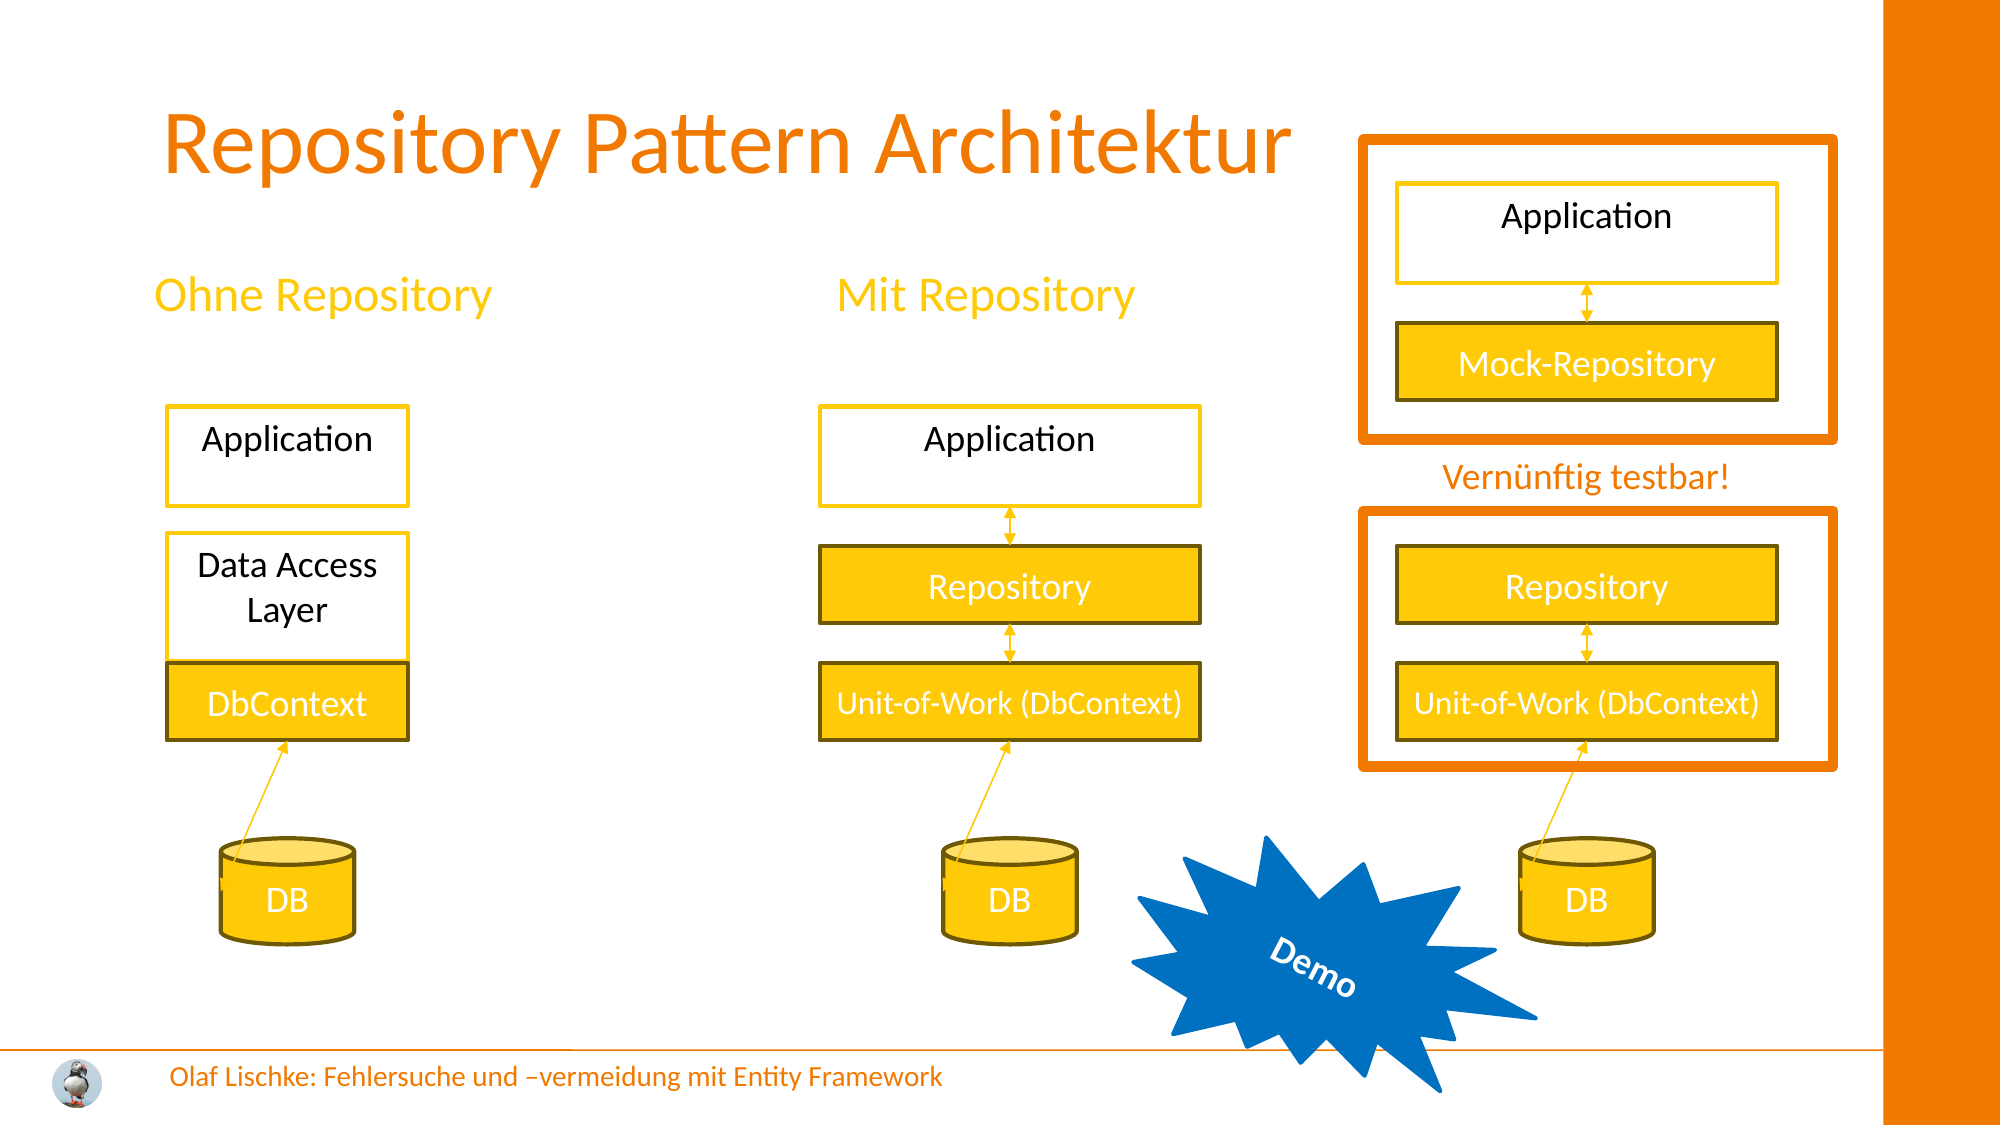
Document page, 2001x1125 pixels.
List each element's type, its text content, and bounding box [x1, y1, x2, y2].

text_box [1361, 509, 1835, 768]
text_box Demo [1131, 835, 1538, 1093]
text_box Vernünftig testbar! [1427, 445, 1747, 505]
text_box Application [165, 404, 410, 508]
text_box Repository [818, 544, 1202, 625]
text_box Unit-of-Work (DbContext) [818, 661, 1202, 742]
text_box [1361, 138, 1835, 442]
text_box Mit Repository [821, 254, 1152, 329]
title Repository Pattern Architektur [116, 42, 1341, 231]
text_box DbContext [165, 661, 410, 742]
text_box Ohne Repository [139, 254, 509, 329]
text_box DB [941, 836, 1079, 947]
text_box DB [1518, 836, 1656, 947]
text_box DB [218, 836, 357, 947]
picture [52, 1059, 102, 1108]
text_box Application [818, 404, 1202, 508]
text_box Data Access Layer [165, 531, 410, 661]
